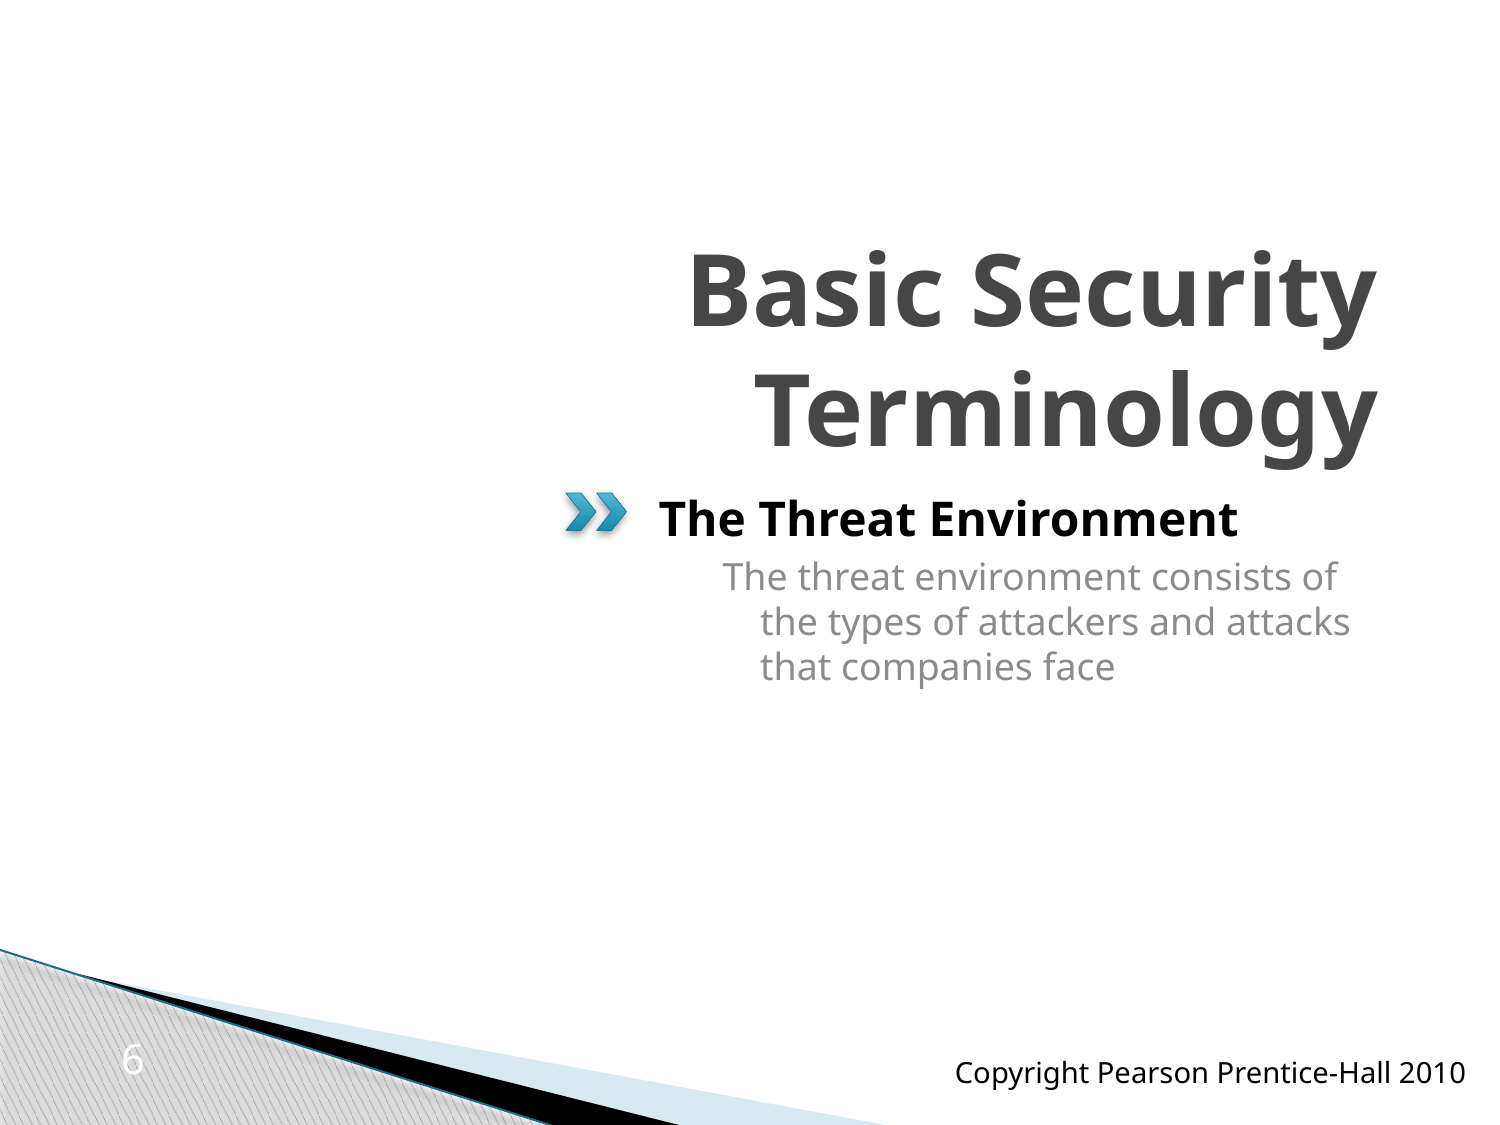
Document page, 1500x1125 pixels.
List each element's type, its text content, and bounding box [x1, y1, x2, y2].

title Basic Security Terminology [118, 173, 1394, 474]
slide_number 6 [0, 1037, 160, 1098]
list The Threat Environment The threat environment consists of the types of attackers and attacks that companies face [643, 480, 1394, 720]
footer Copyright Pearson Prentice-Hall 2010 [875, 1037, 1482, 1098]
